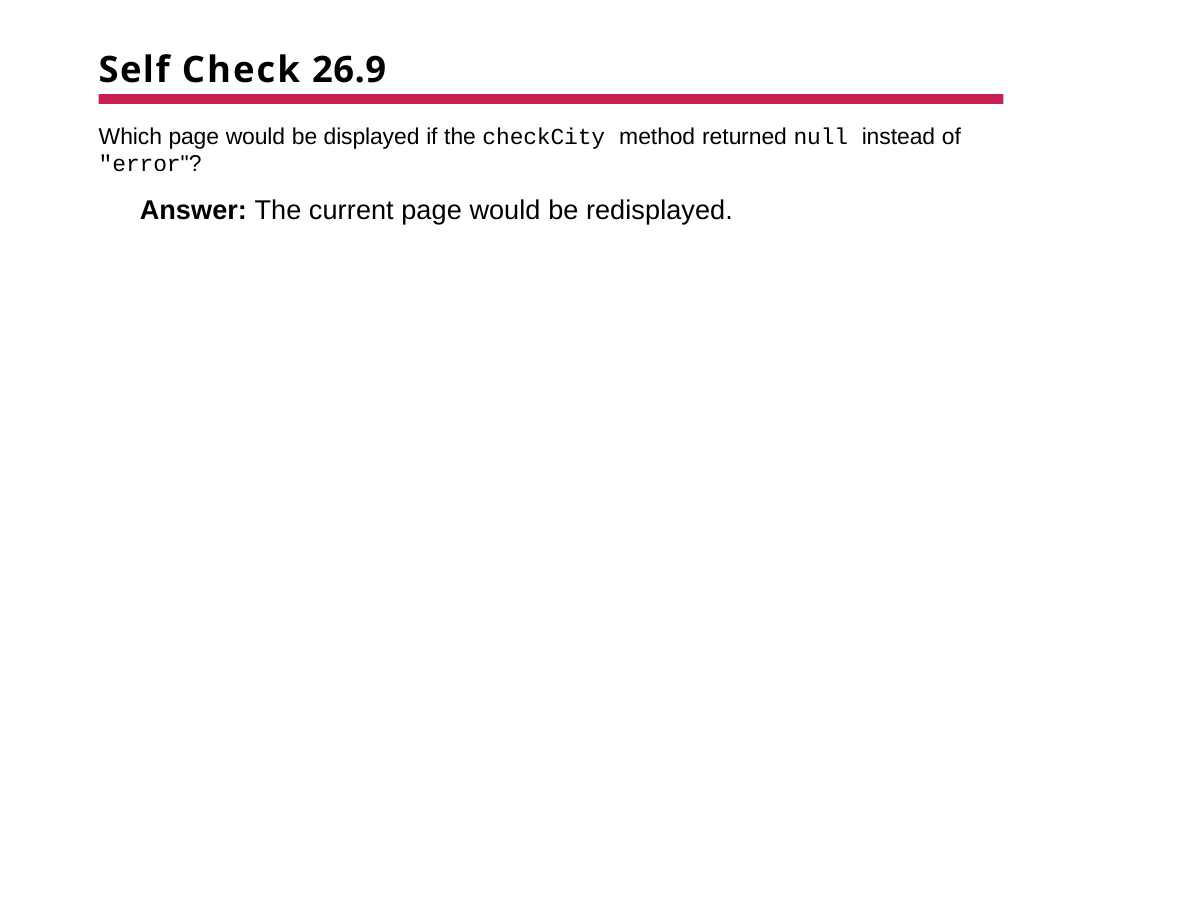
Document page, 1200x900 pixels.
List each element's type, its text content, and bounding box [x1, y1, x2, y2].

text_box Which page would be displayed if the checkCity method returned null instead of "error"? Answer: The current page would be redisplayed. [96, 121, 1059, 225]
title Self Check 26.9 [96, 45, 1104, 197]
